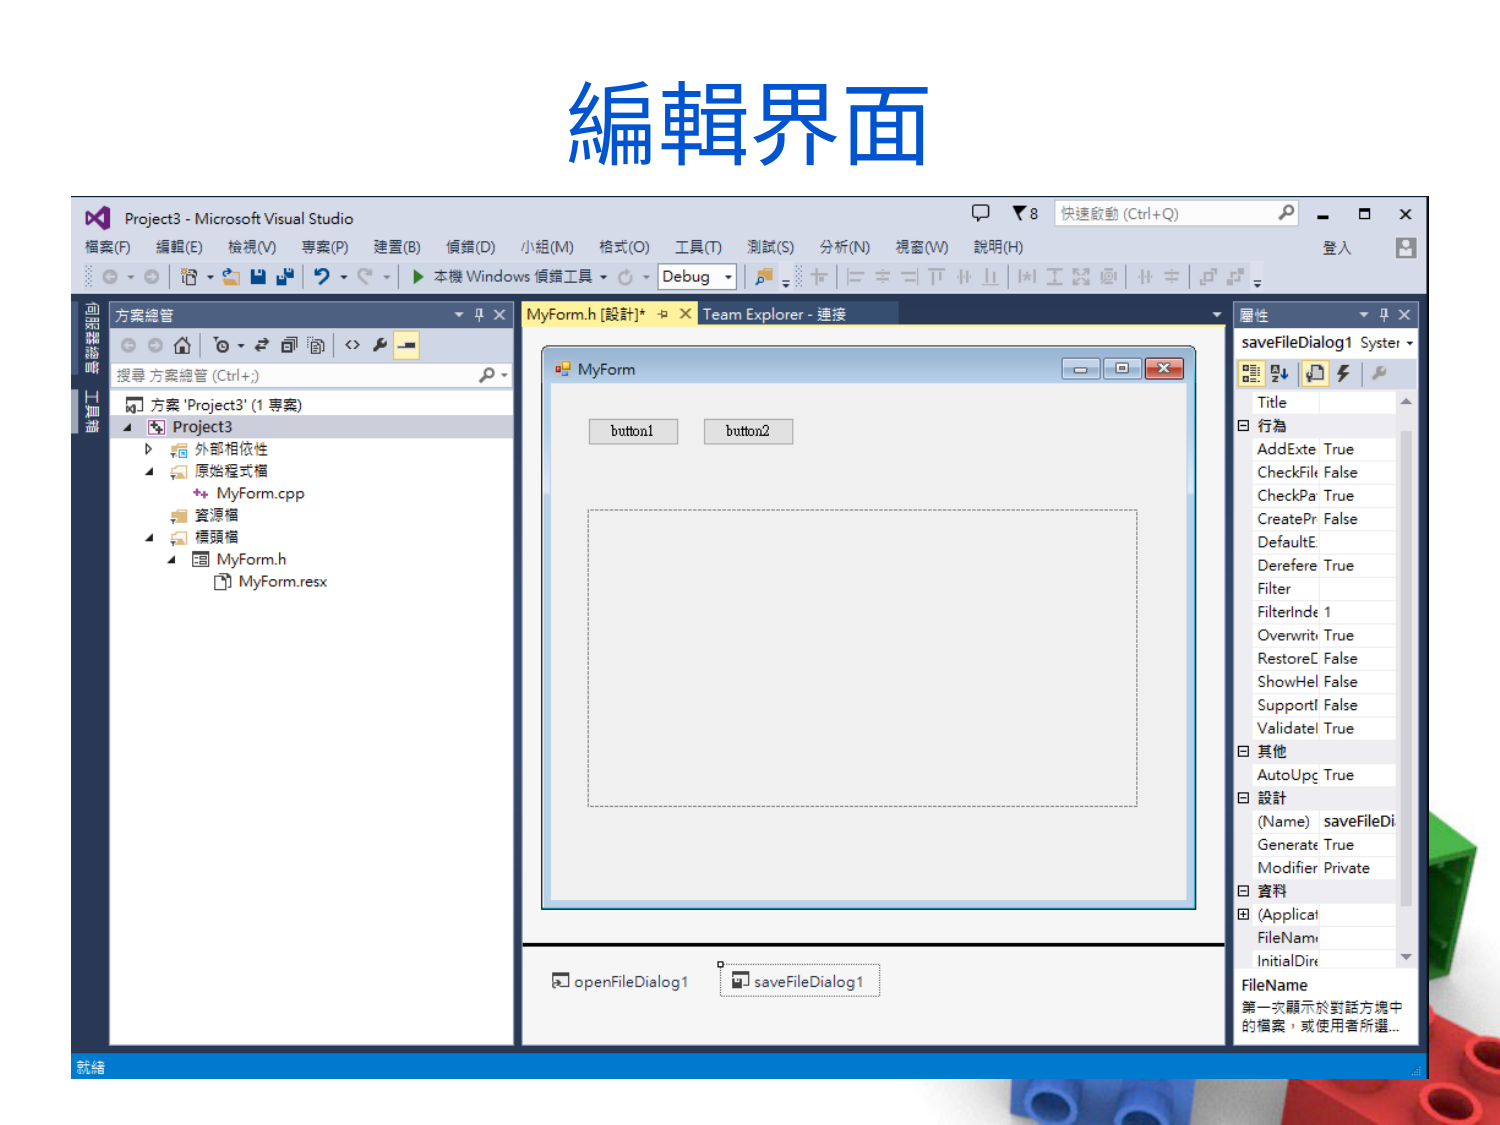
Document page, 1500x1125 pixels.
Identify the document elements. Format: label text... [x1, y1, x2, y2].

picture [71, 187, 1500, 1125]
title 編輯界面 [112, 28, 1388, 196]
